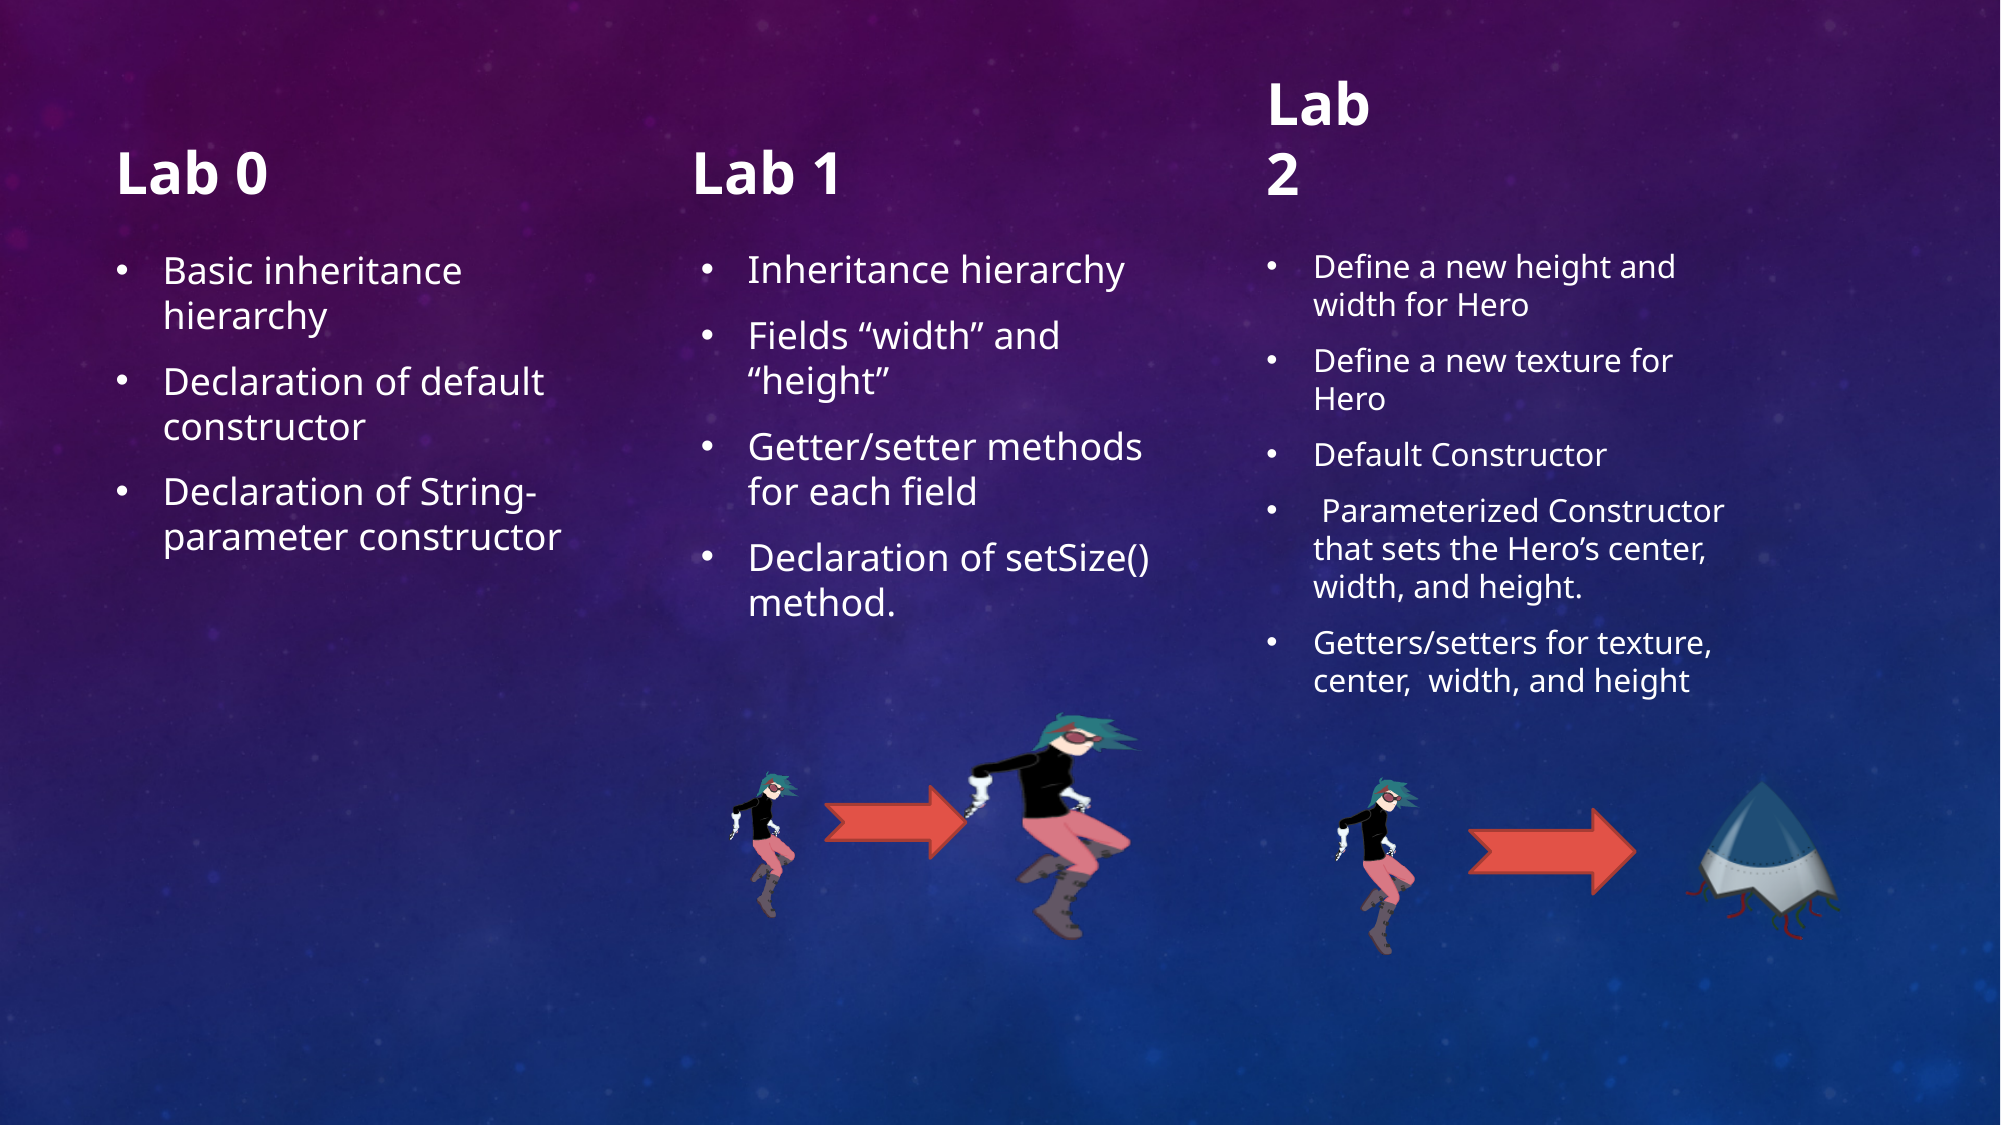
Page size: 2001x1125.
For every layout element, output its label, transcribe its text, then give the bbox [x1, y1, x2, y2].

list Lab 1 [676, 119, 862, 214]
text_box [824, 784, 958, 860]
picture [0, 0, 2001, 1125]
text_box Define a new height and width for Hero Define a new texture for Hero Default Constructor Parameterized Constructor that sets the Hero’s center, width, and height. Getters/setters for texture, center, width, and height [1251, 239, 1746, 719]
text_box Lab 2 [1251, 120, 1431, 215]
list Inheritance hierarchy Fields “width” and “height” Getter/setter methods for each field Declaration of setSize() method. [685, 238, 1181, 718]
text_box [1468, 807, 1637, 896]
list Lab 0 [100, 119, 299, 214]
list Basic inheritance hierarchy Declaration of default constructor Declaration of String-parameter constructor [100, 239, 595, 719]
